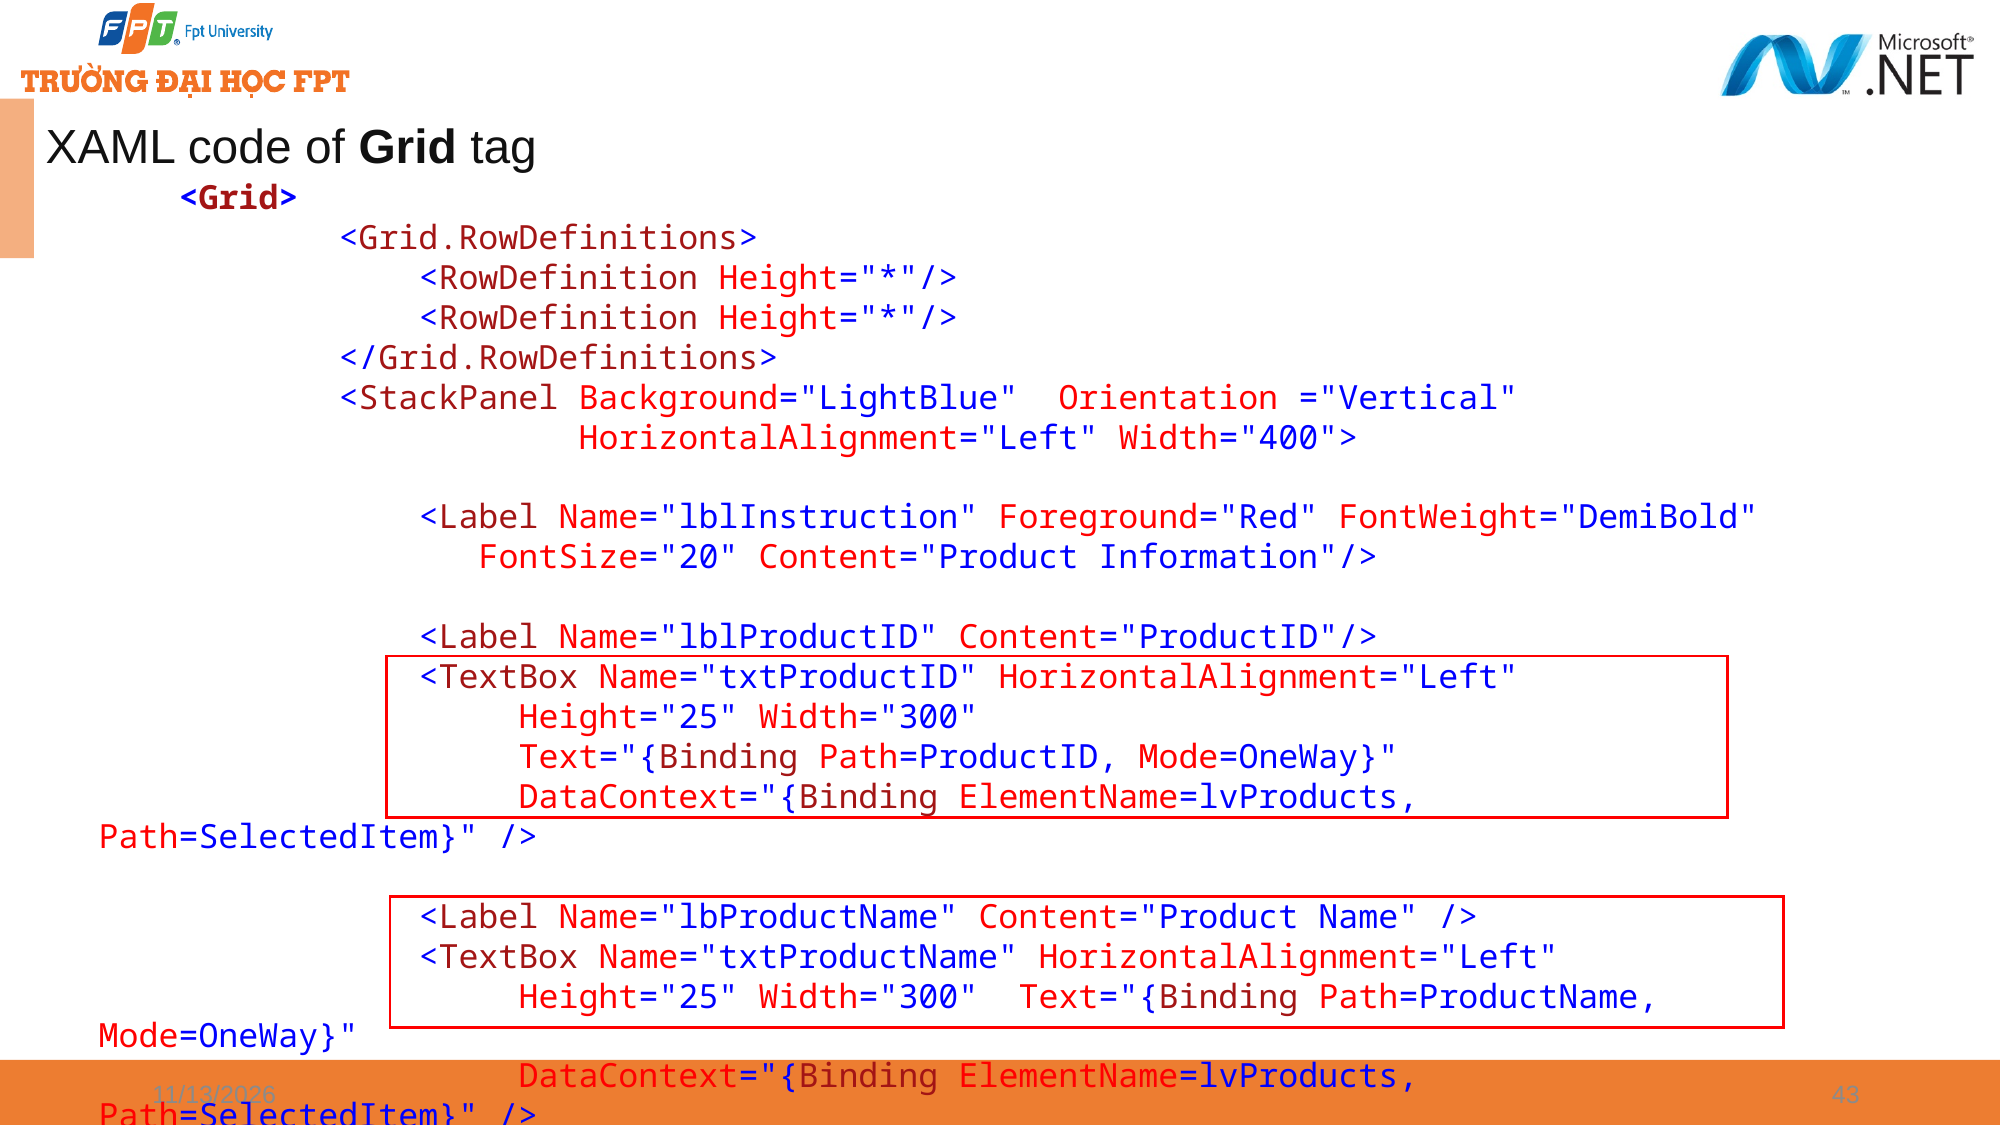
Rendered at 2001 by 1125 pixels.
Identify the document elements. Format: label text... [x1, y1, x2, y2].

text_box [83, 168, 1875, 1033]
slide_number 43 [1424, 1063, 1875, 1123]
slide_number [137, 1063, 588, 1123]
text_box XAML code of Grid tag [30, 102, 704, 181]
picture [1685, 0, 2001, 129]
